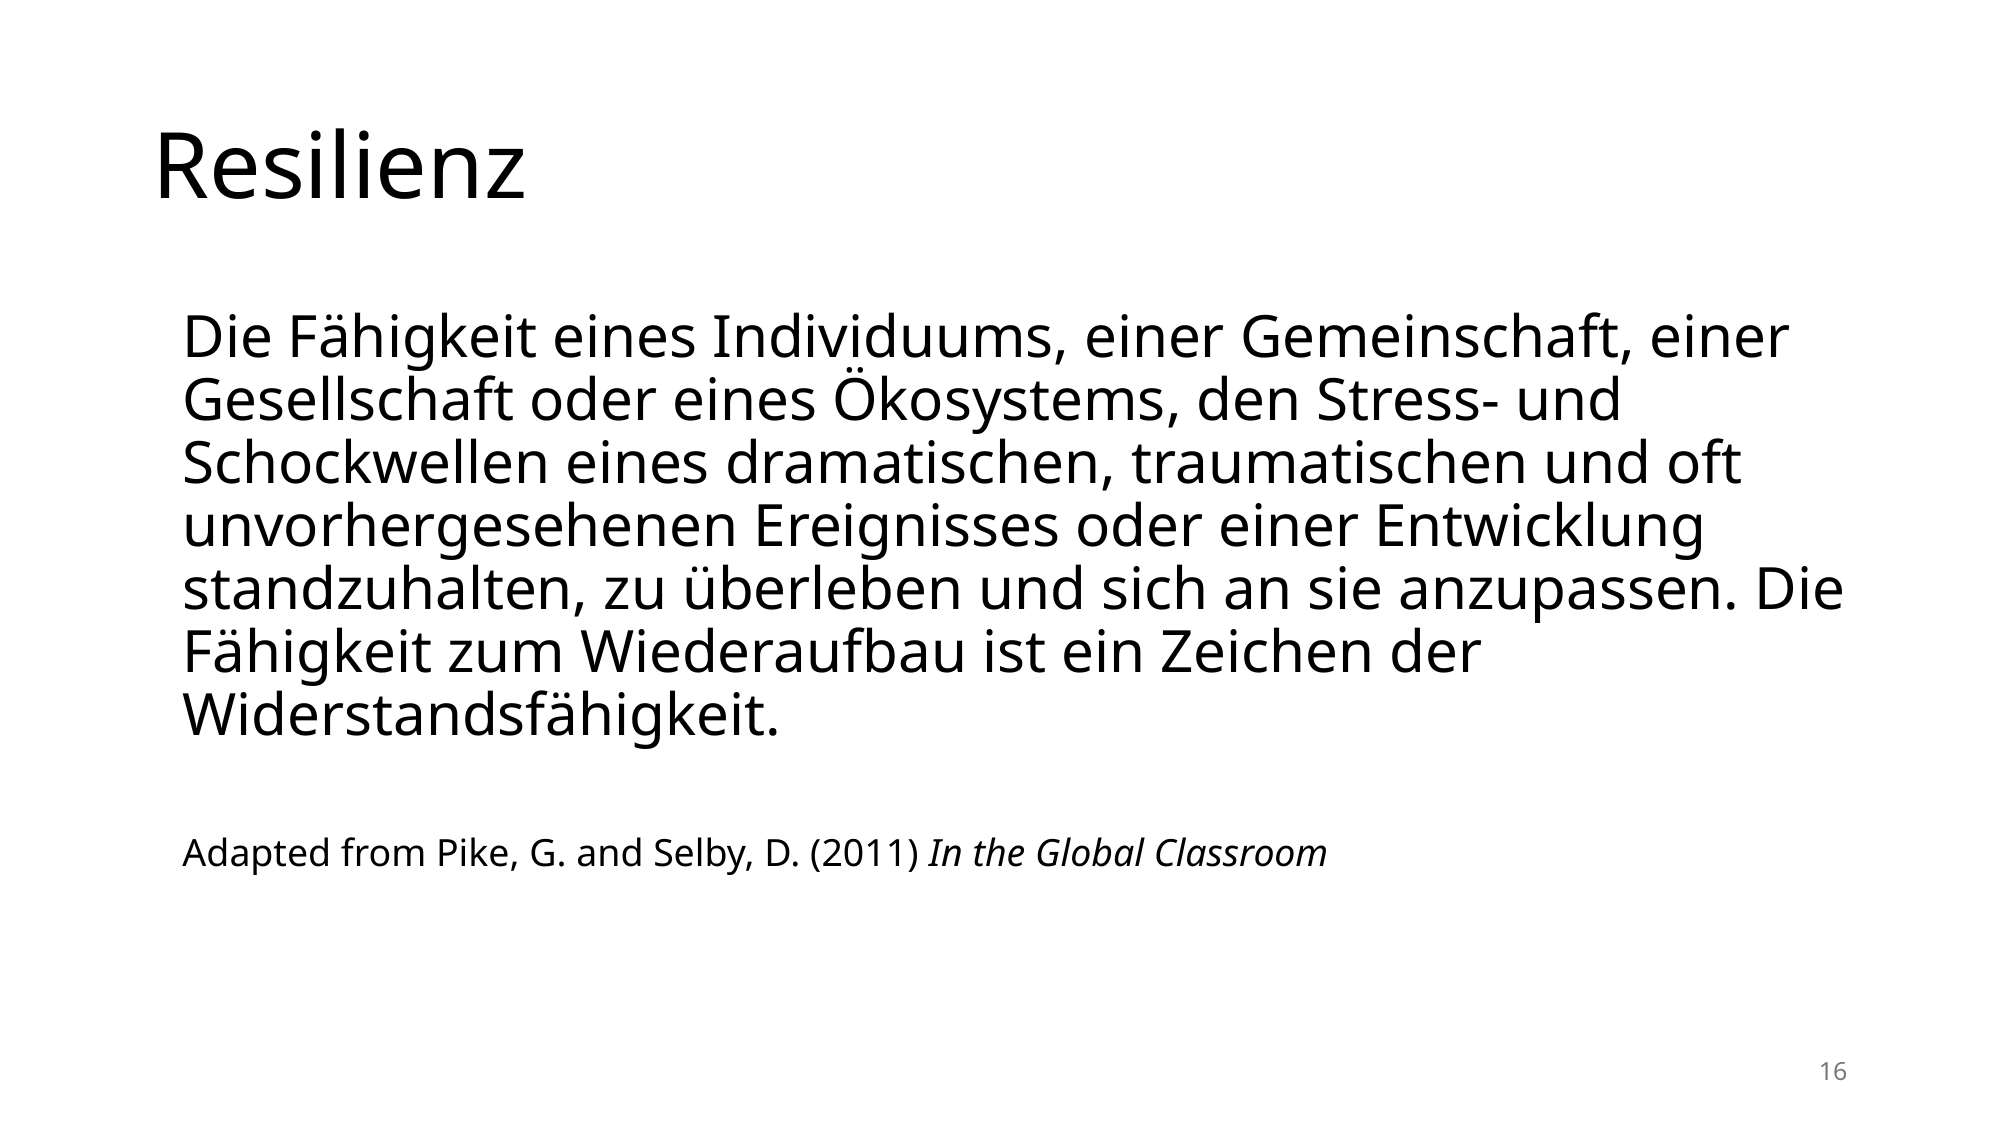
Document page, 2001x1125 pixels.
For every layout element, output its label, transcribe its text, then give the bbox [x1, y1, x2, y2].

list Die Fähigkeit eines Individuums, einer Gemeinschaft, einer Gesellschaft oder eines Ökosystems, den Stress- und Schockwellen eines dramatischen, traumatischen und oft unvorhergesehenen Ereignisses oder einer Entwicklung standzuhalten, zu überleben und sich an sie anzupassen. Die Fähigkeit zum Wiederaufbau ist ein Zeichen der Widerstandsfähigkeit. Adapted from Pike, G. and Selby, D. (2011) In the Global Classroom [137, 299, 1863, 1014]
slide_number 16 [1412, 1042, 1863, 1103]
title Resilienz [137, 59, 1863, 278]
